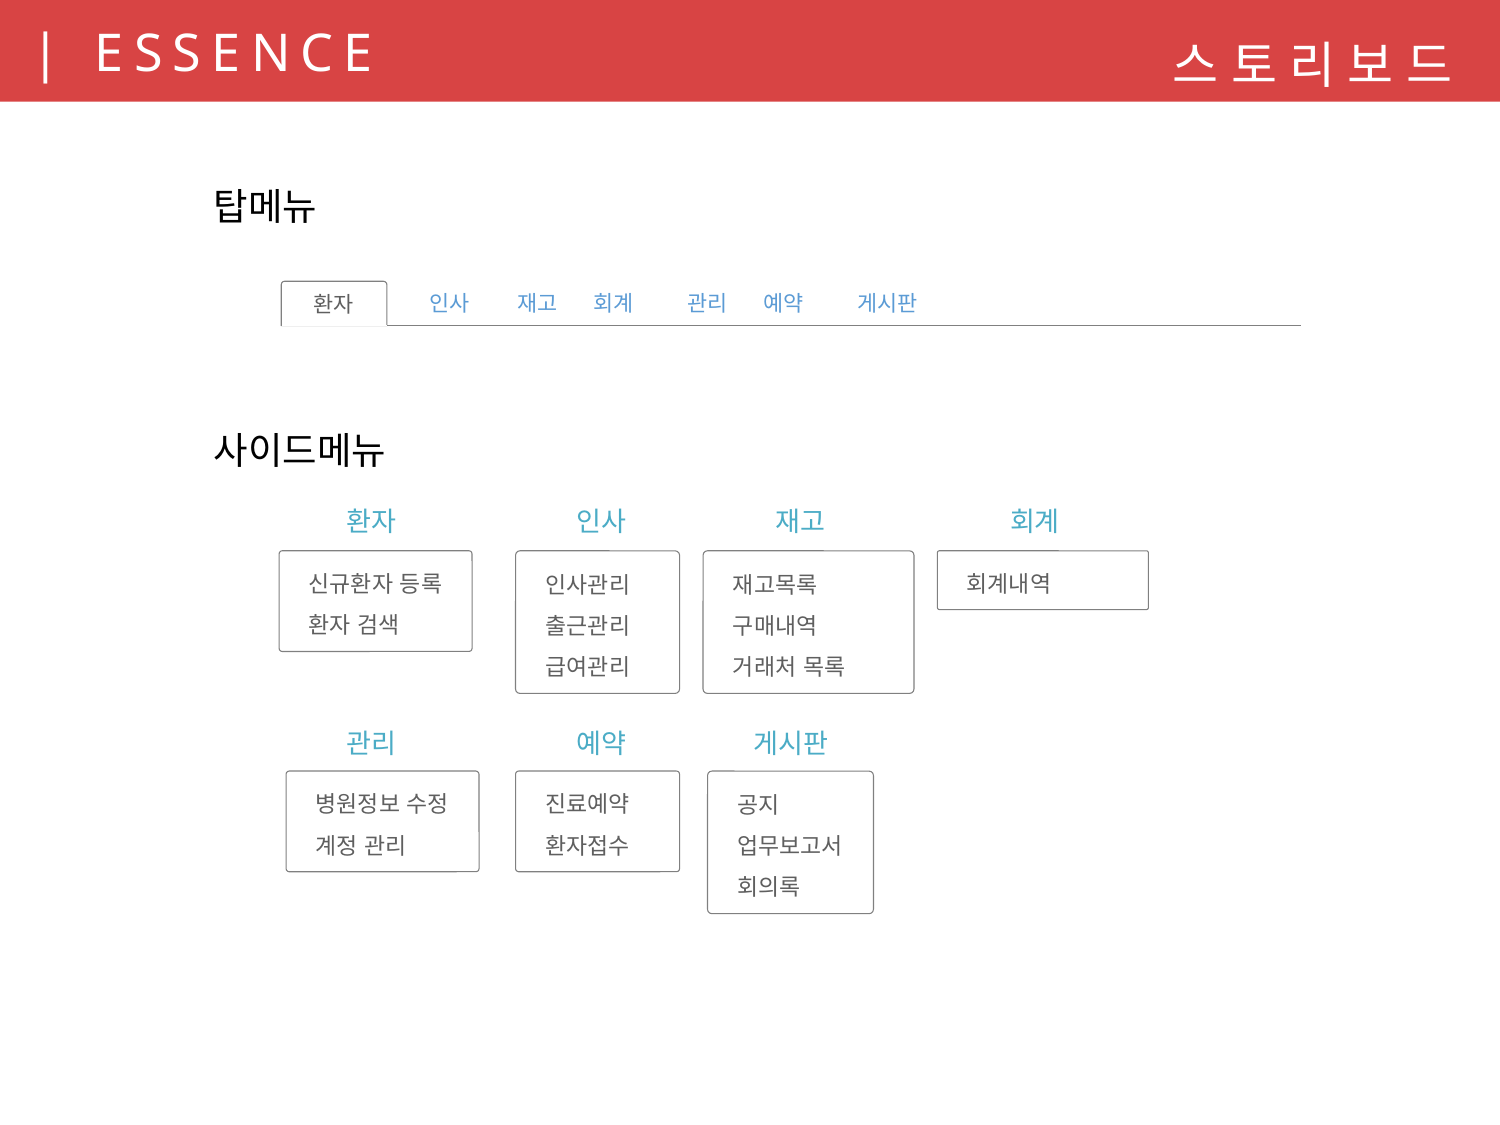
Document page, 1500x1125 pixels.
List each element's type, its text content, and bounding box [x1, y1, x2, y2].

text_box 스토리보드 [1157, 26, 1468, 102]
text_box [198, 175, 1301, 915]
